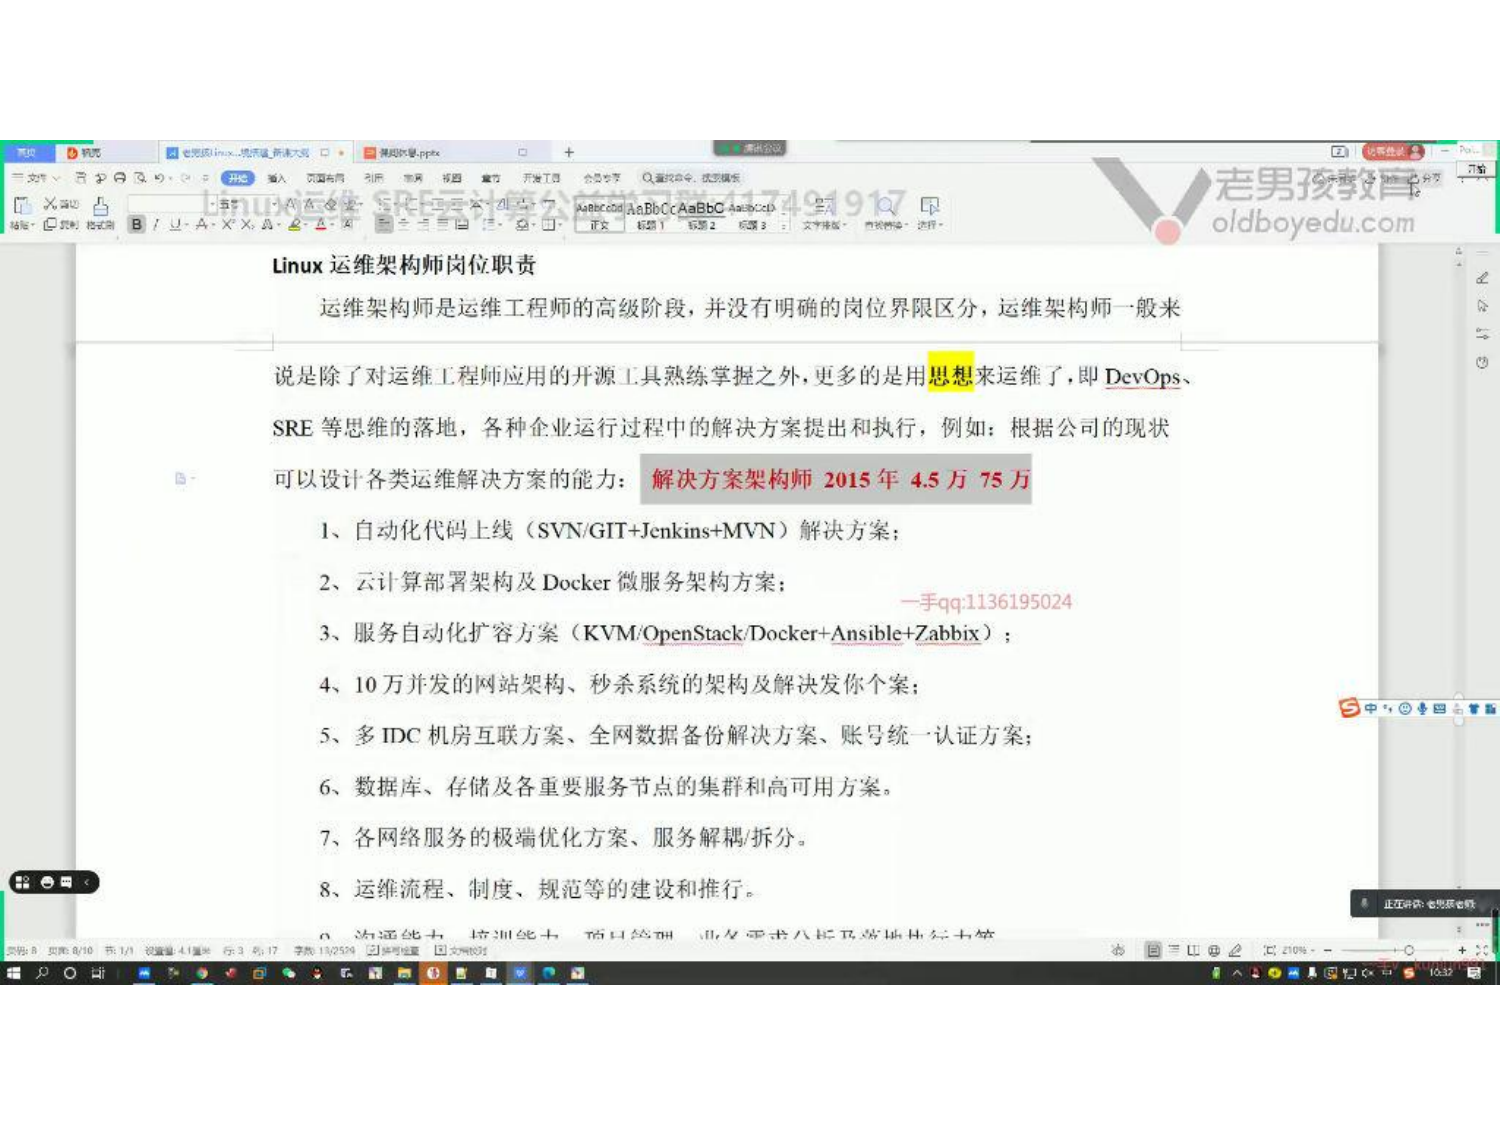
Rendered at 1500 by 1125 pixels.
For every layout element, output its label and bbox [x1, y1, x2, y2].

picture [0, 140, 1500, 985]
